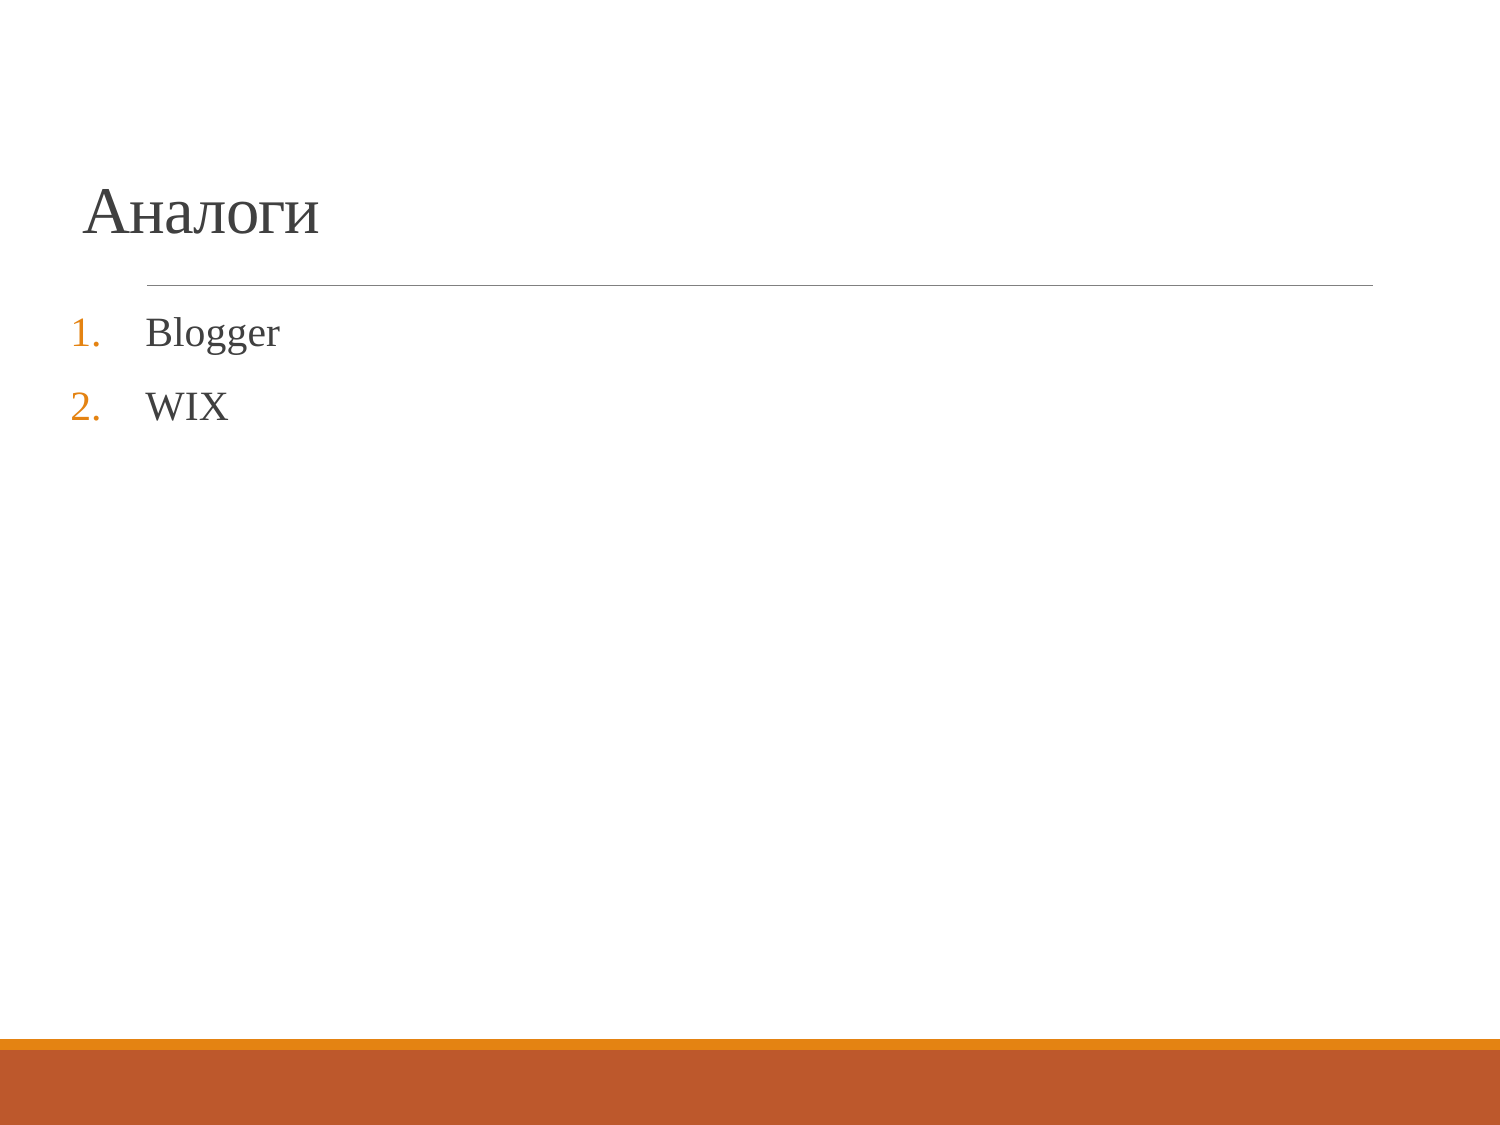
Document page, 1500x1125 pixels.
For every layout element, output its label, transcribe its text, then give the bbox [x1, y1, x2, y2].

list Blogger WIX [70, 302, 1421, 1085]
title Аналоги [67, 137, 1418, 255]
